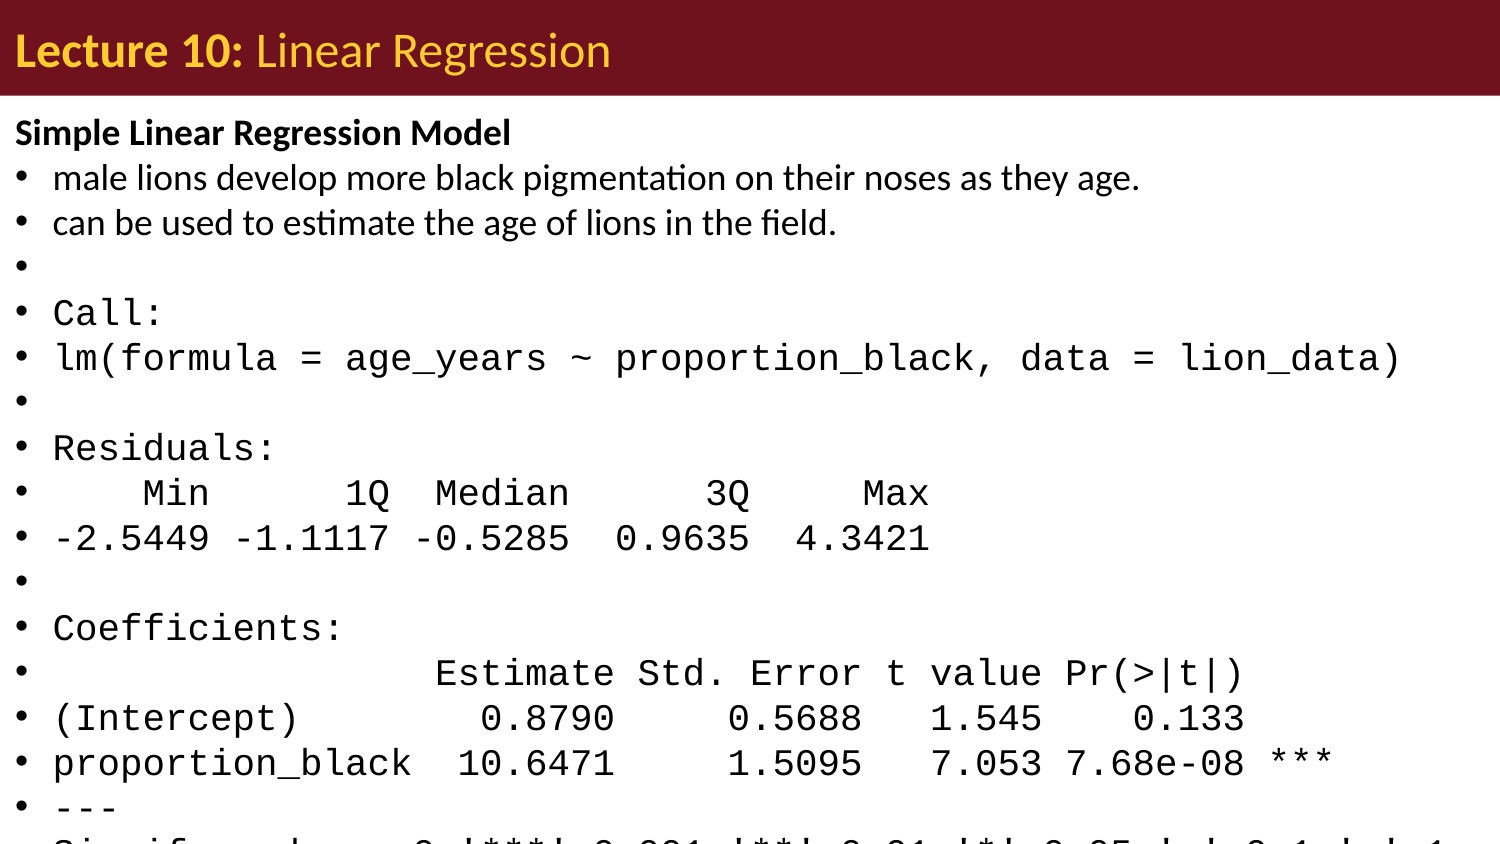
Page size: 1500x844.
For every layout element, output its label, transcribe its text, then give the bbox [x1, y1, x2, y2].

list Simple Linear Regression Model male lions develop more black pigmentation on their noses as they age. can be used to estimate the age of lions in the field. Call: lm(formula = age_years ~ proportion_black, data = lion_data) Residuals: Min 1Q Median 3Q Max -2.5449 -1.1117 -0.5285 0.9635 4.3421 Coefficients: Estimate Std. Error t value Pr(>|t|) (Intercept) 0.8790 0.5688 1.545 0.133 proportion_black 10.6471 1.5095 7.053 7.68e-08 *** --- Signif. codes: 0 '***' 0.001 '**' 0.01 '*' 0.05 '.' 0.1 ' ' 1 Residual standard error: 1.669 on 30 degrees of freedom Multiple R-squared: 0.6238, Adjusted R-squared: 0.6113 F-statistic: 49.75 on 1 and 30 DF, p-value: 7.677e-08 [0, 100, 1492, 743]
title Lecture 10: Linear Regression [0, 0, 1500, 96]
